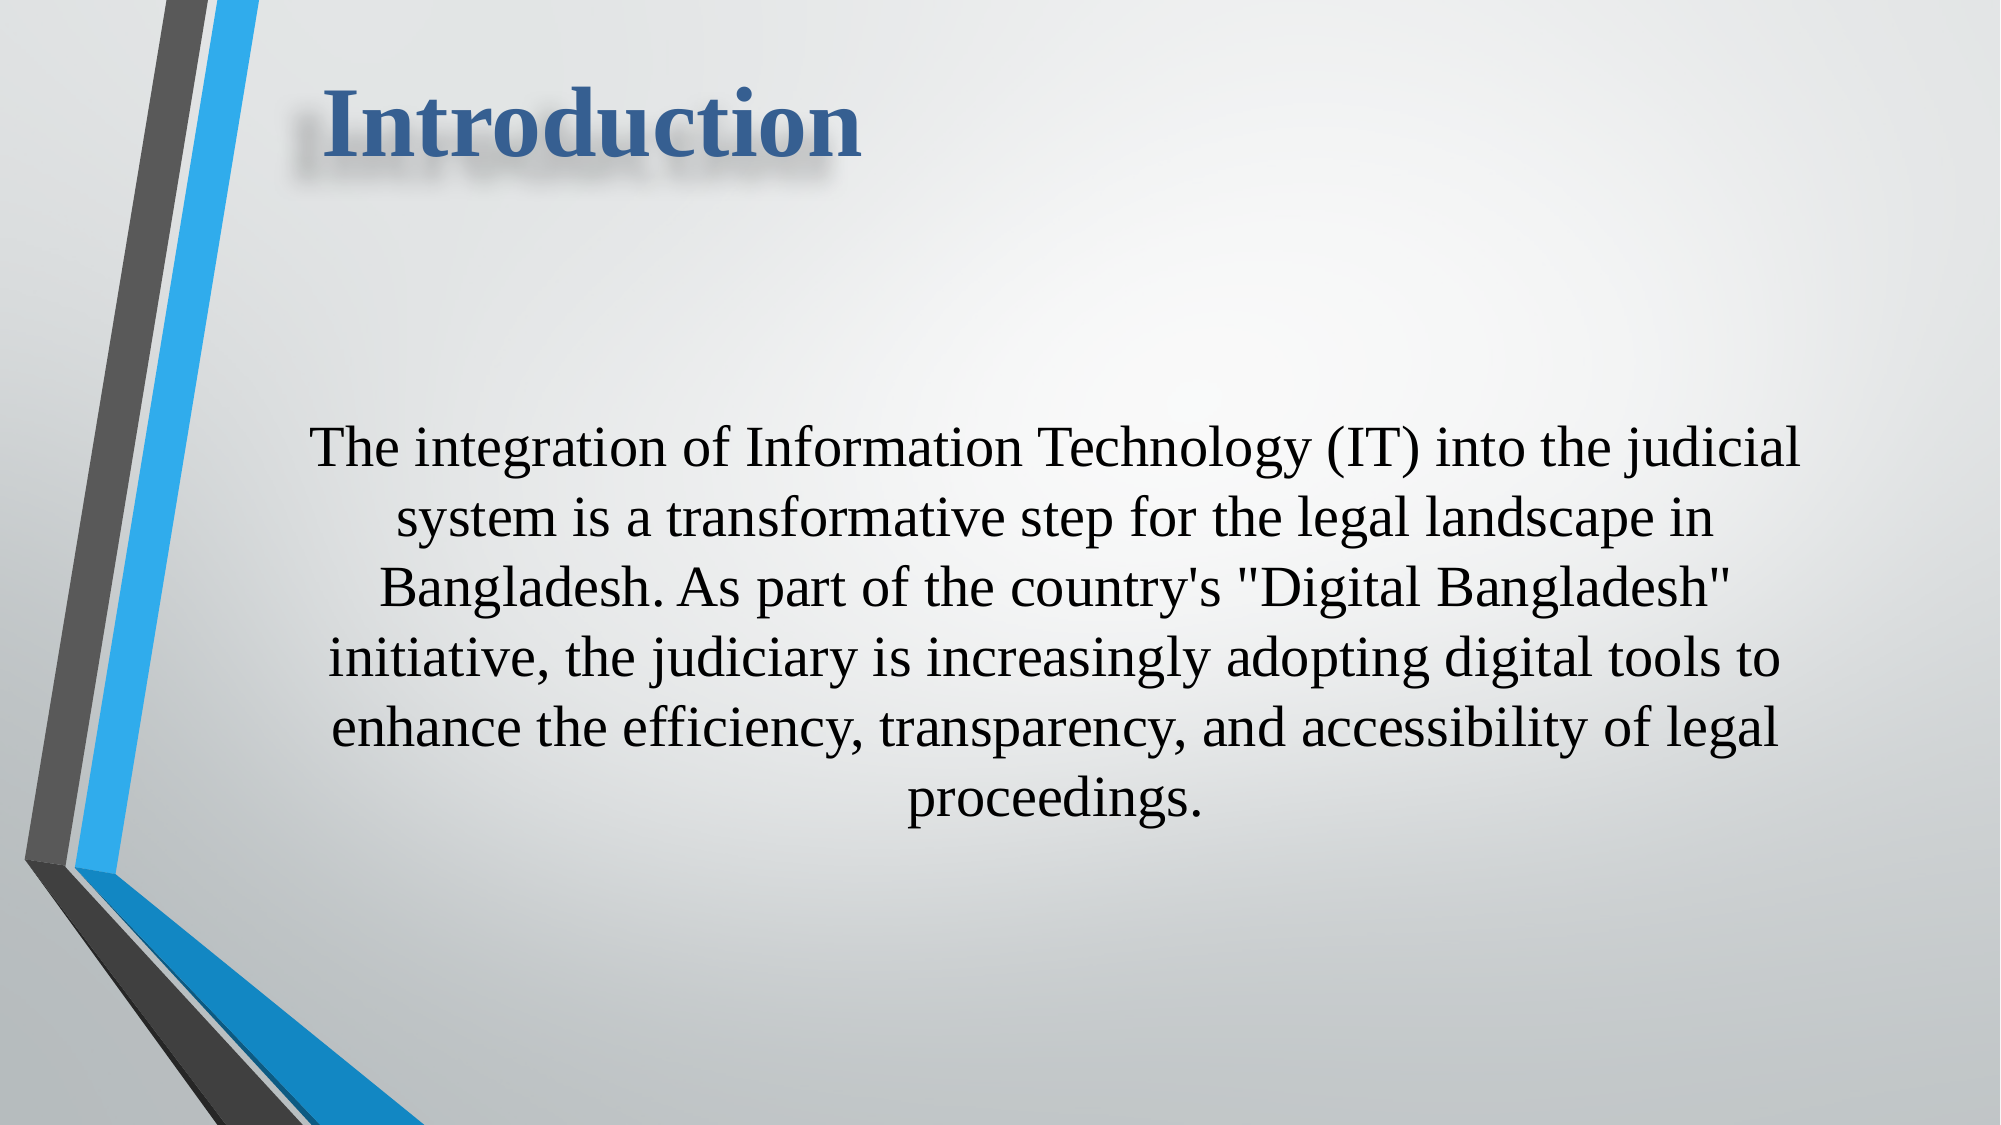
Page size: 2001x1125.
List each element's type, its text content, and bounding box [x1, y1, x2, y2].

text_box The integration of Information Technology (IT) into the judicial system is a transformative step for the legal landscape in Bangladesh. As part of the country's "Digital Bangladesh" initiative, the judiciary is increasingly adopting digital tools to enhance the efficiency, transparency, and accessibility of legal proceedings. [283, 401, 1829, 906]
text_box Introduction [306, 48, 1151, 229]
